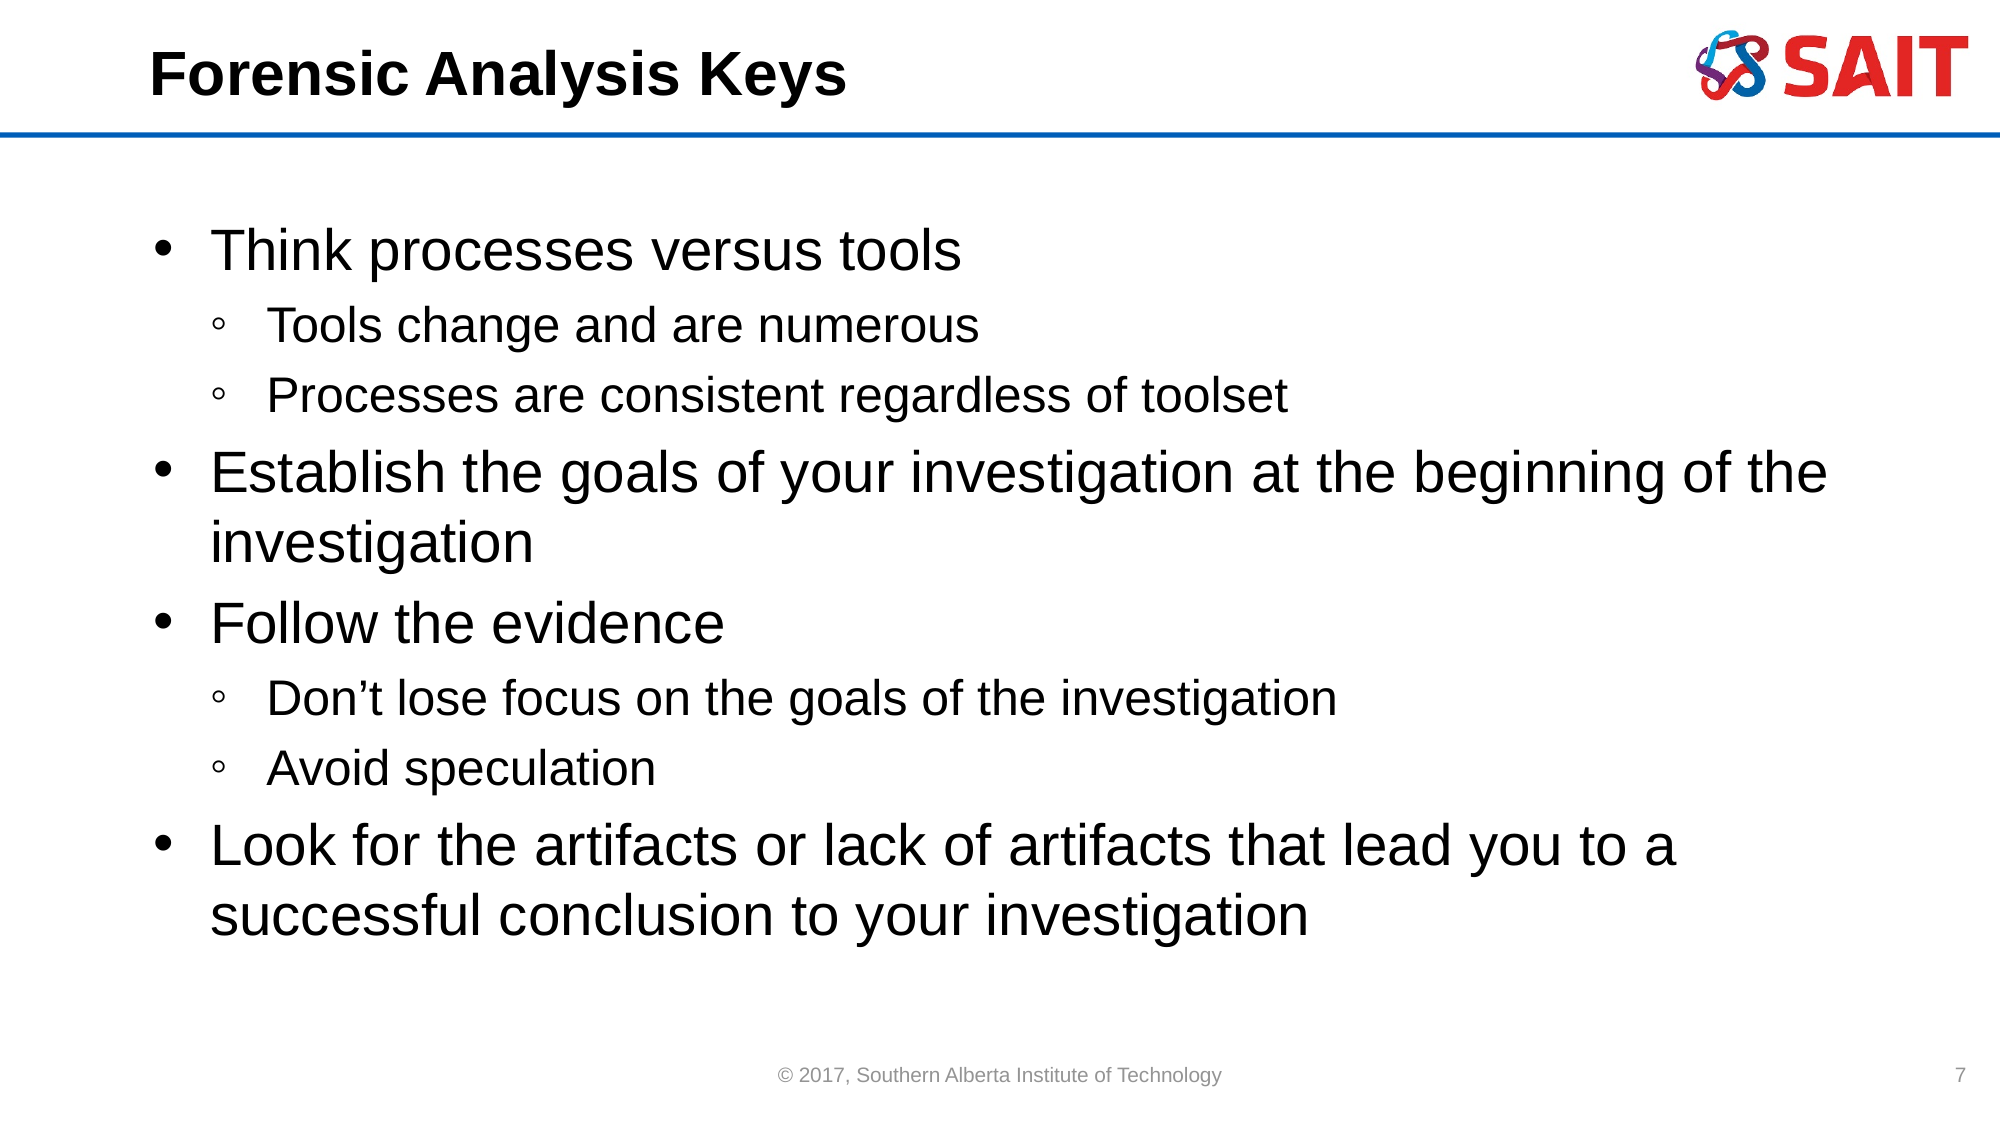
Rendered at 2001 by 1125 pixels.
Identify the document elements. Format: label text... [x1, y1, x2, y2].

list Think processes versus tools Tools change and are numerous Processes are consistent regardless of toolset Establish the goals of your investigation at the beginning of the investigation Follow the evidence Don’t lose focus on the goals of the investigation Avoid speculation Look for the artifacts or lack of artifacts that lead you to a successful conclusion to your investigation [138, 204, 1854, 1020]
title Forensic Analysis Keys [135, 25, 1600, 129]
picture [1663, 0, 2000, 130]
